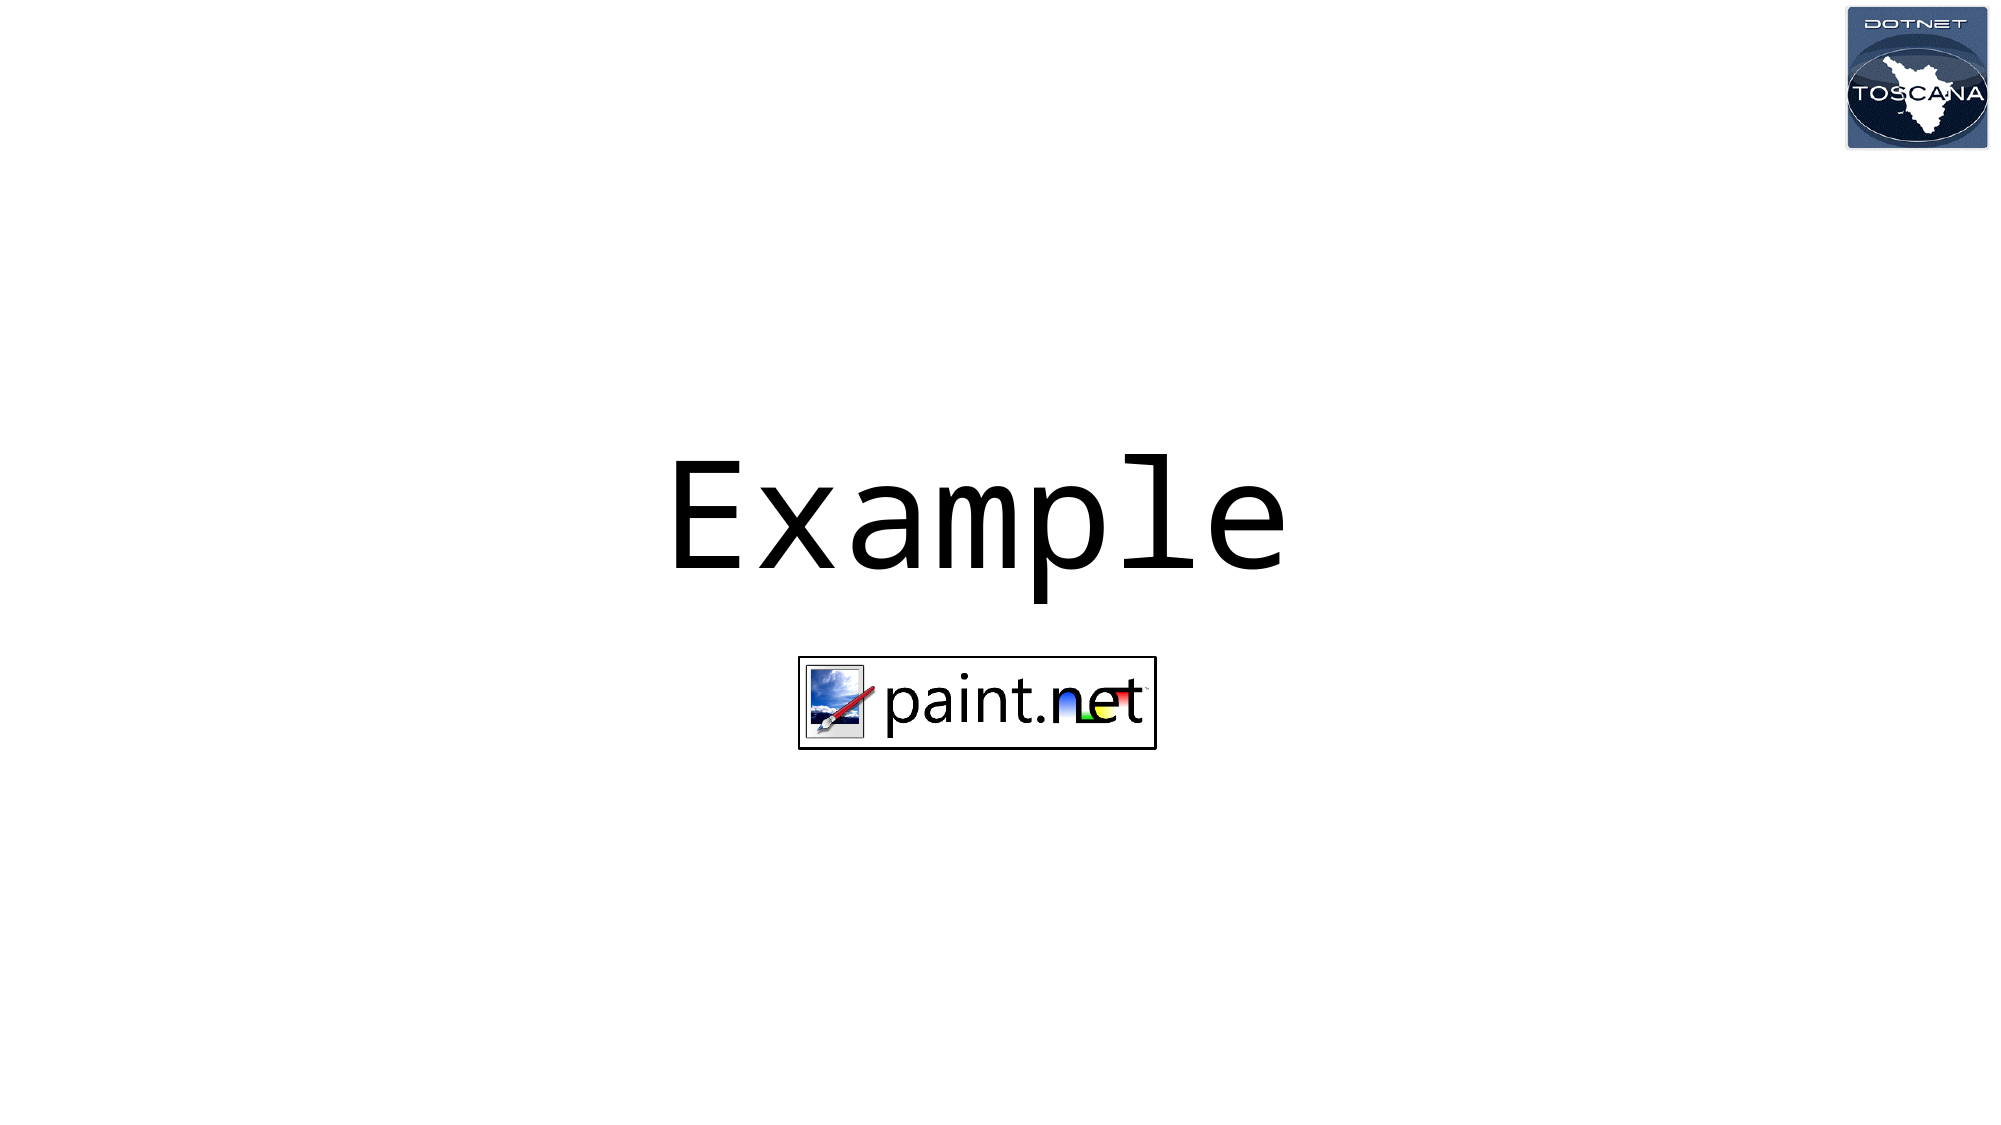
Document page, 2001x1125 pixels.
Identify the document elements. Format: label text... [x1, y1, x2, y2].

picture [799, 658, 1155, 748]
title Example [114, 381, 1840, 659]
picture [1839, 0, 1995, 155]
